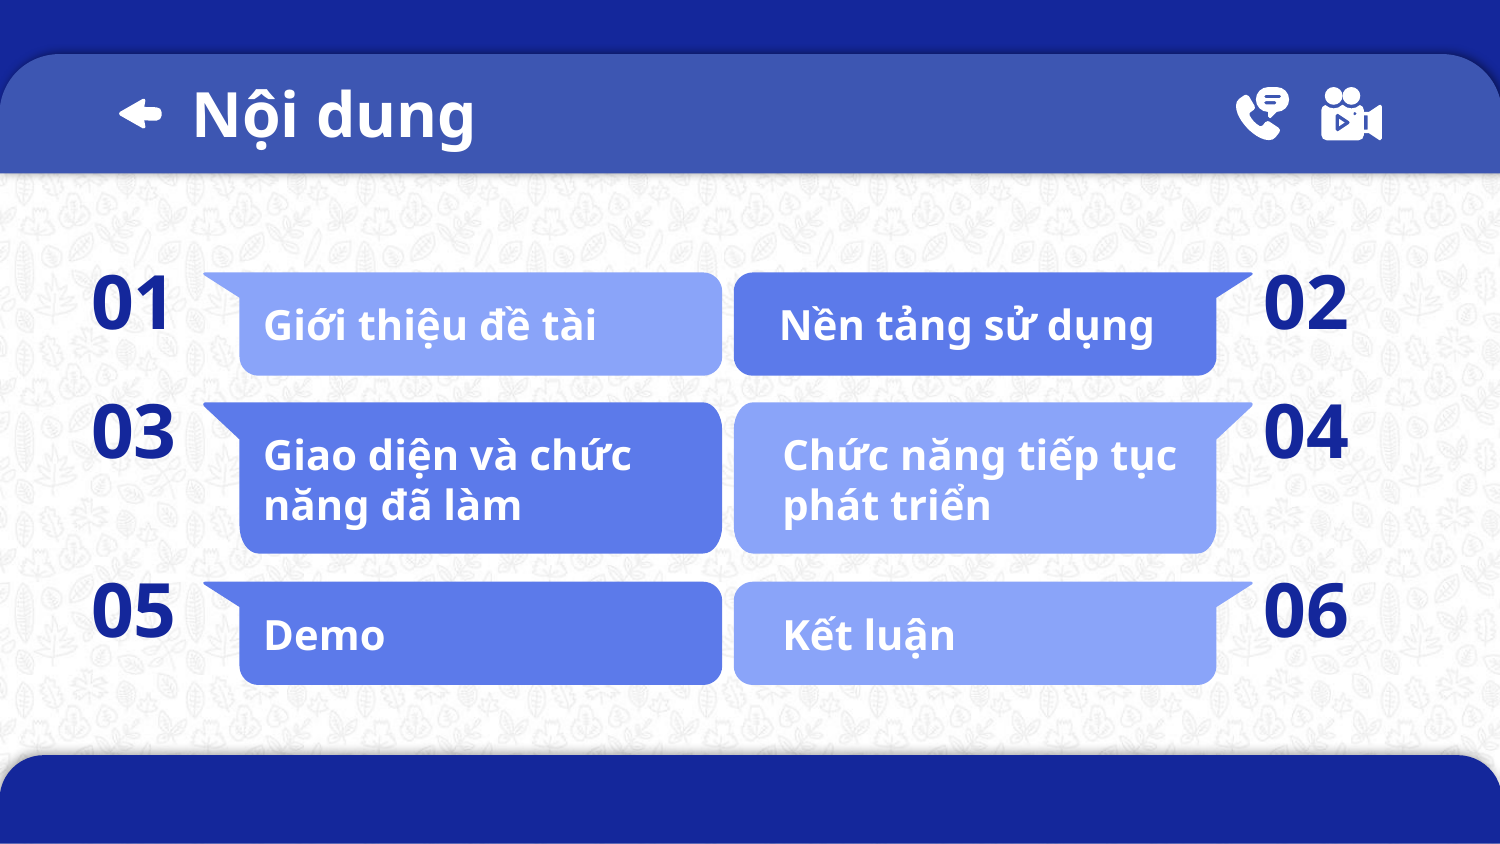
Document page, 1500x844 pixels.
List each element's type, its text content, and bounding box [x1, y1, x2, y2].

text_box [278, 272, 721, 283]
text_box [733, 402, 1217, 554]
text_box [119, 98, 162, 129]
text_box [733, 272, 1217, 376]
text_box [1234, 86, 1383, 141]
title Nội dung [176, 60, 524, 155]
text_box [733, 581, 1217, 685]
title 01 [76, 245, 278, 360]
text_box 06 [1163, 553, 1365, 668]
title 04 [1163, 374, 1365, 489]
title 02 [1163, 245, 1365, 360]
subtitle Demo [278, 593, 422, 665]
title 03 [76, 374, 278, 489]
subtitle Chức năng tiếp tục phát triển [767, 414, 1212, 537]
subtitle Giao diện và chức năng đã làm [248, 414, 671, 537]
text_box [239, 355, 723, 376]
picture [0, 174, 1500, 788]
text_box [239, 581, 723, 685]
subtitle Kết luận [767, 593, 1163, 665]
subtitle Giới thiệu đề tài [278, 283, 729, 355]
subtitle Nền tảng sử dụng [750, 283, 1163, 355]
text_box [239, 402, 723, 554]
text_box 05 [76, 553, 278, 668]
